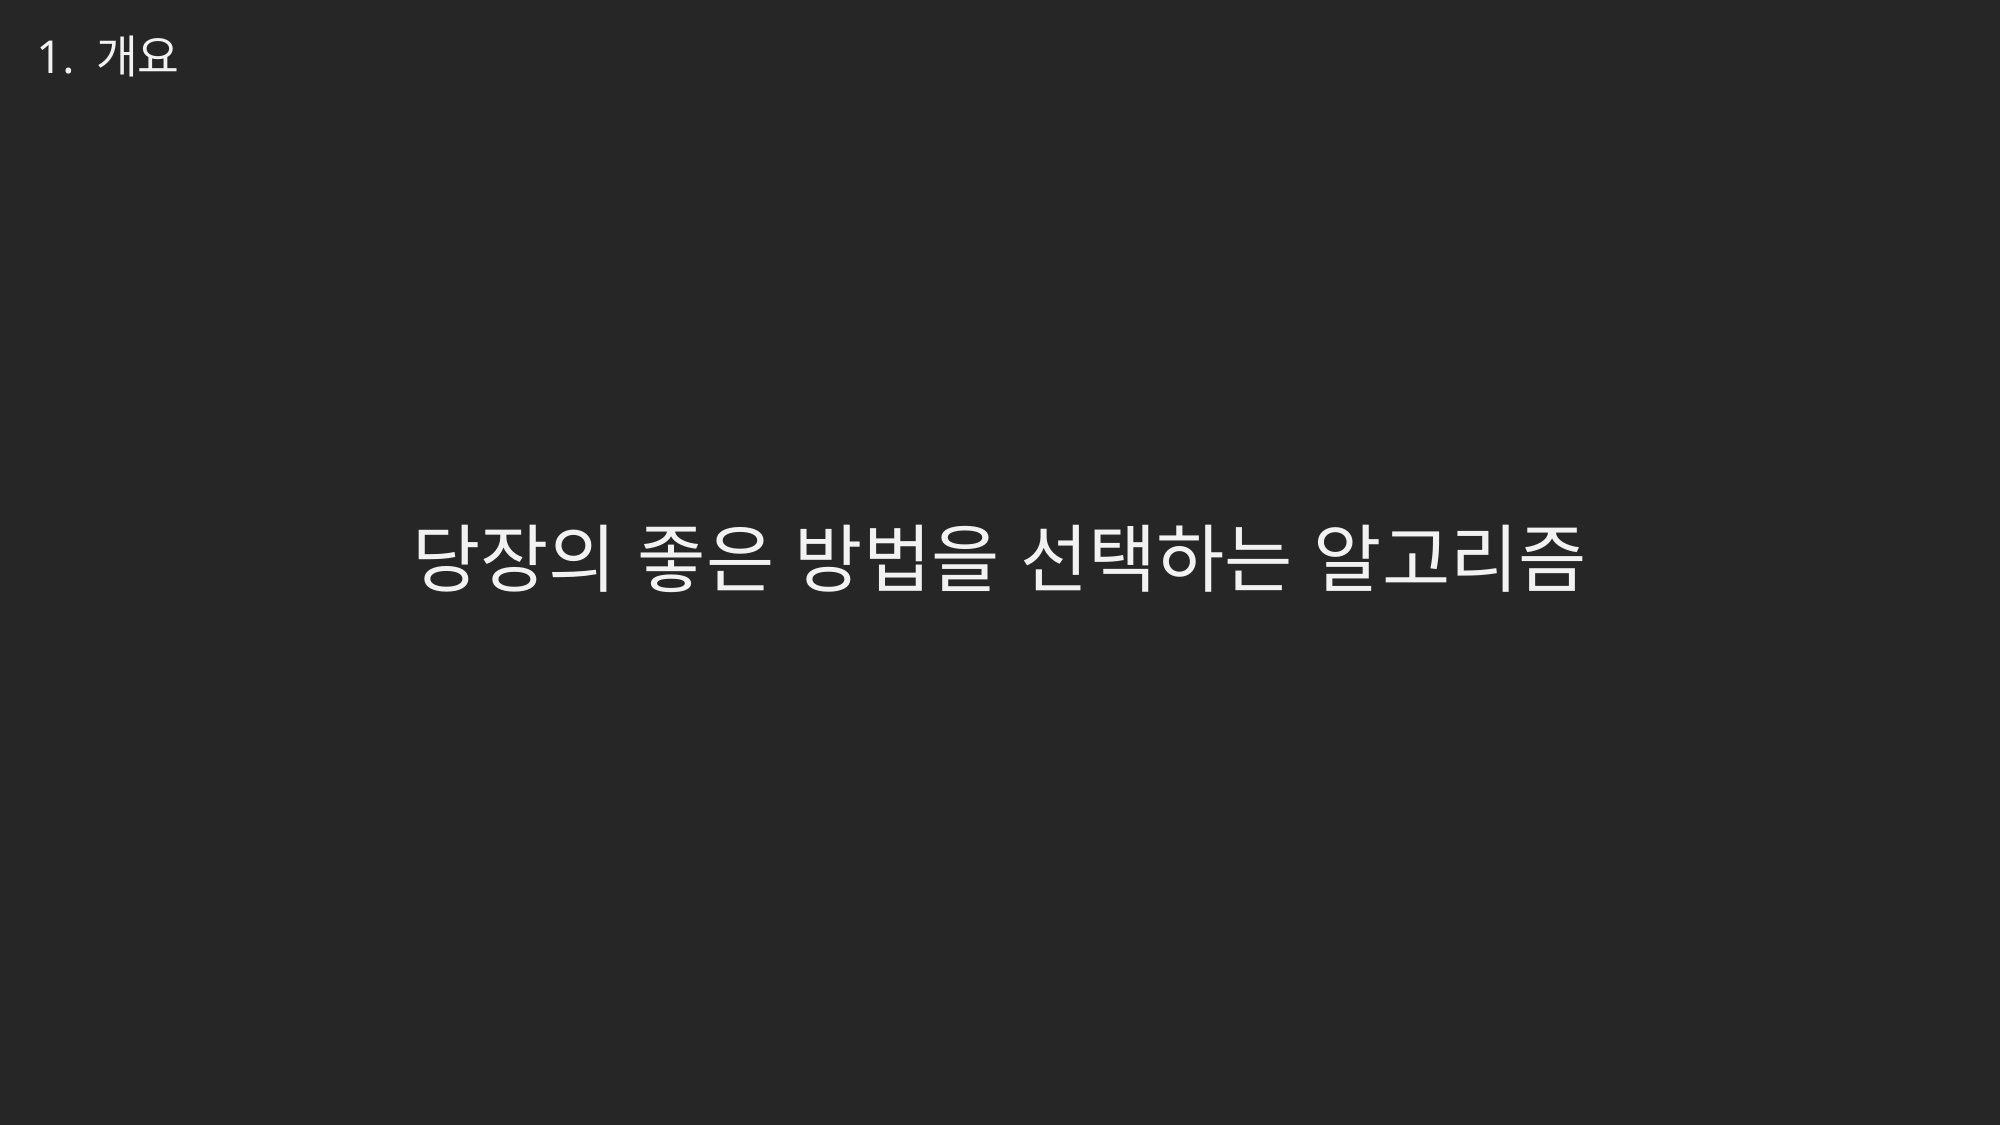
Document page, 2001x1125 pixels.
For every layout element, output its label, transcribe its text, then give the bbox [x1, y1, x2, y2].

subtitle 당장의 좋은 방법을 선택하는 알고리즘 [249, 514, 1750, 611]
text_box 1. 개요 [21, 26, 305, 91]
